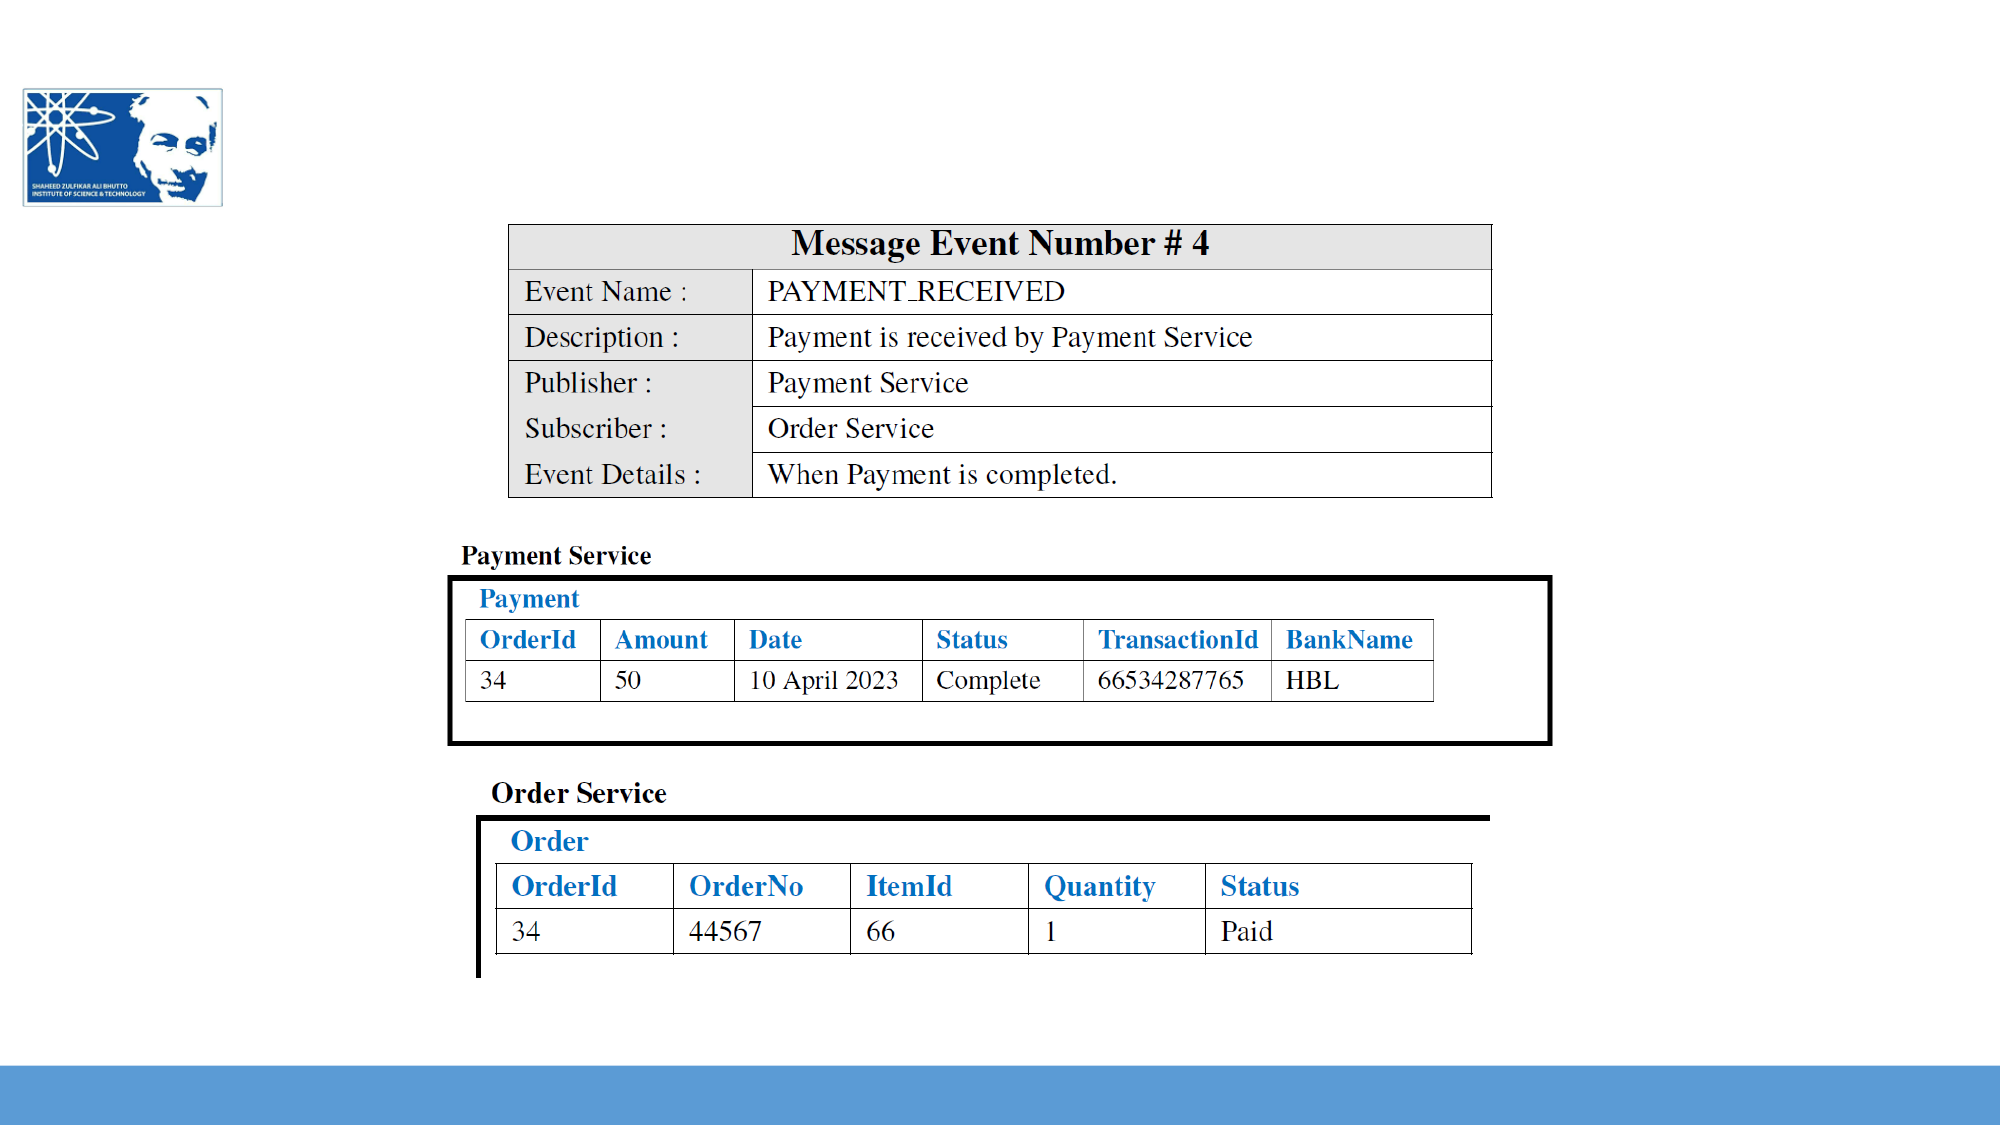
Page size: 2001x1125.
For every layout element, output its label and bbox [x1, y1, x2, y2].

picture [435, 531, 1565, 761]
picture [493, 208, 1507, 515]
picture [8, 33, 237, 262]
picture [464, 778, 1490, 978]
